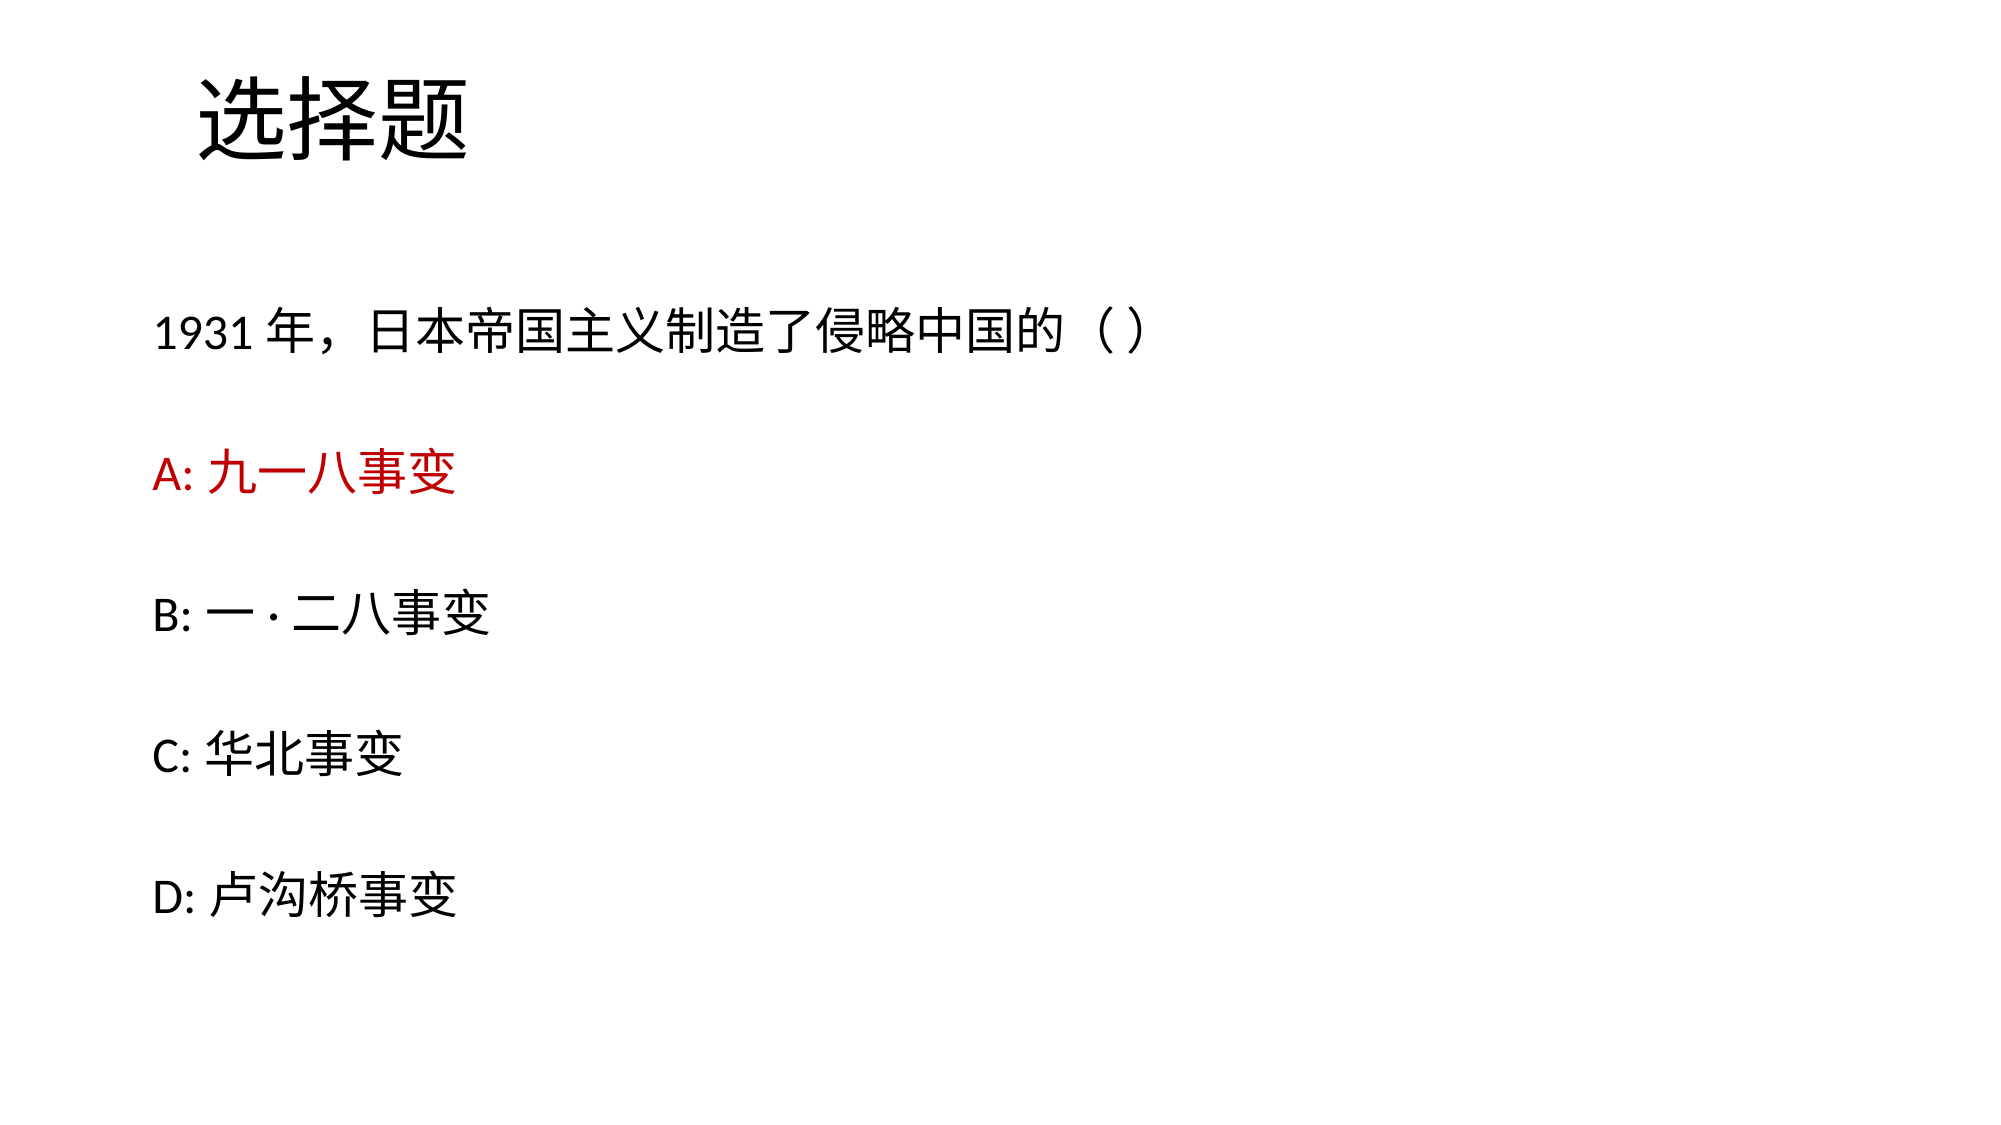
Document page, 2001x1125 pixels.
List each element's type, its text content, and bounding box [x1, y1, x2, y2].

title 选择题 [137, 14, 1863, 232]
list 1931年，日本帝国主义制造了侵略中国的（ ） A:九一八事变 B:一·二八事变 C:华北事变 D:卢沟桥事变 [137, 232, 2000, 1079]
